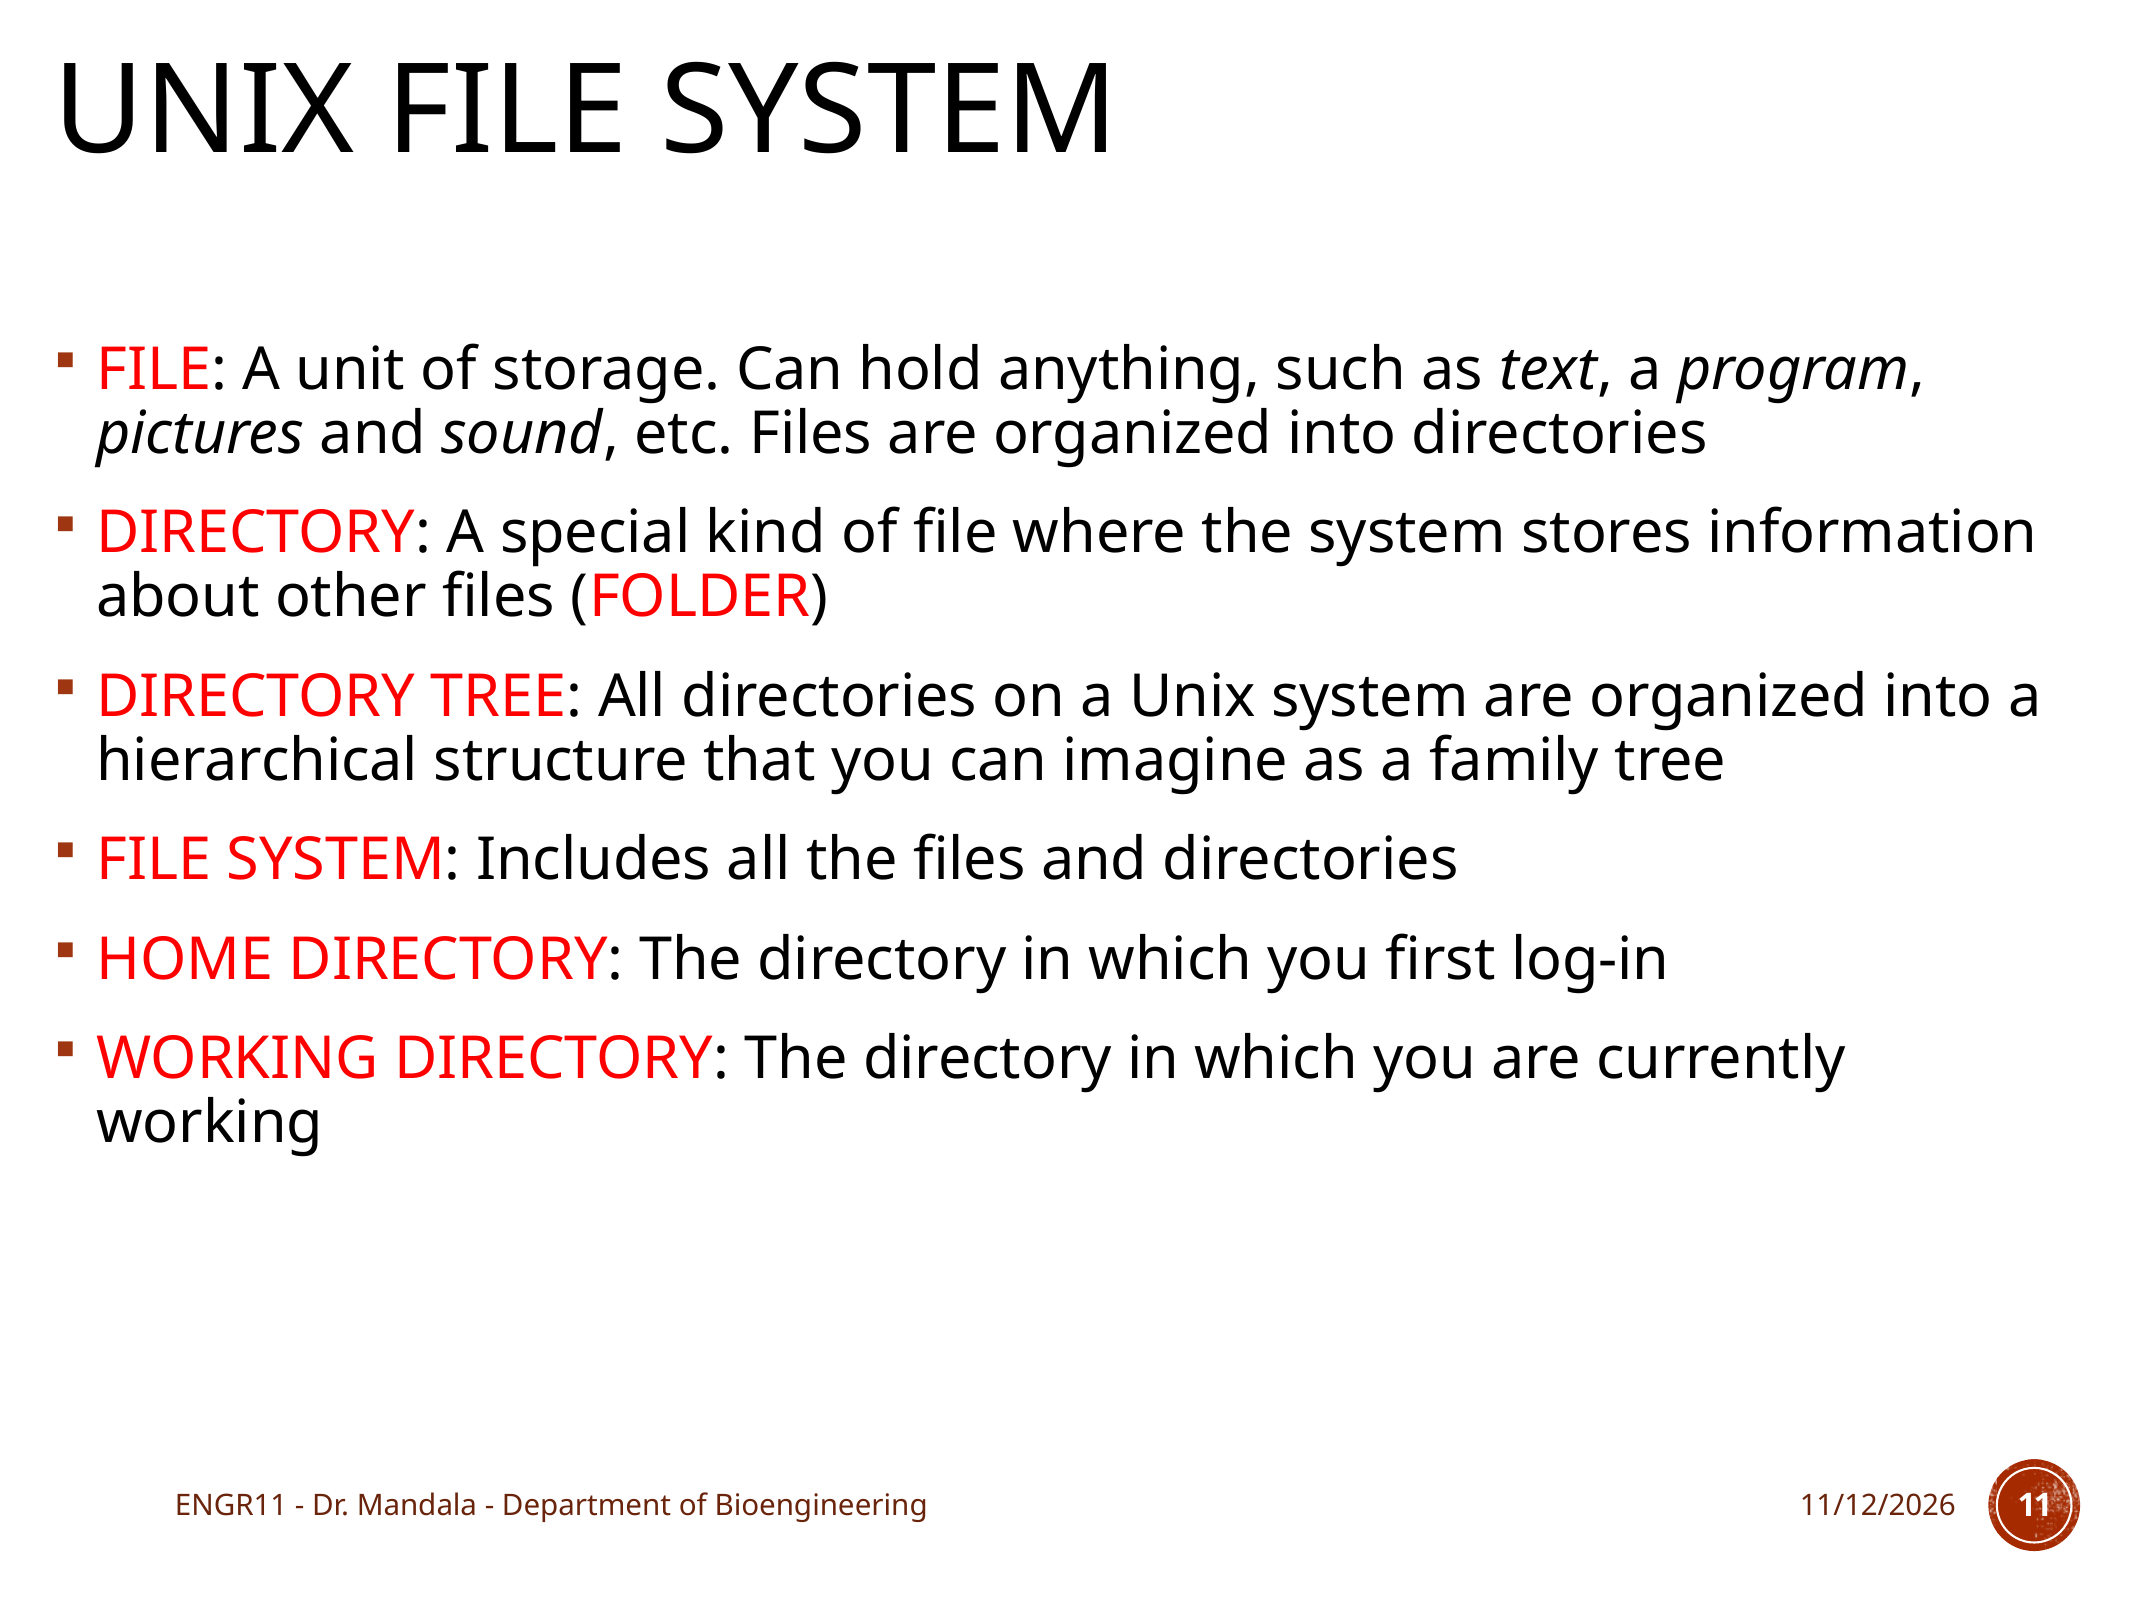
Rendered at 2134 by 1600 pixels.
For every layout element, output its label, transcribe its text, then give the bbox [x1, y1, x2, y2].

title UNIX file system [38, 0, 2081, 225]
list FILE: A unit of storage. Can hold anything, such as text, a program, pictures and sound, etc. Files are organized into directories DIRECTORY: A special kind of file where the system stores information about other files (FOLDER) DIRECTORY TREE: All directories on a Unix system are organized into a hierarchical structure that you can imagine as a family tree FILE SYSTEM: Includes all the files and directories HOME DIRECTORY: The directory in which you first log-in WORKING DIRECTORY: The directory in which you are currently working [38, 331, 2072, 1378]
slide_number 11 [1979, 1463, 2092, 1549]
footer ENGR11 - Dr. Mandala - Department of Bioengineering [159, 1463, 1268, 1549]
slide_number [1398, 1463, 1971, 1549]
